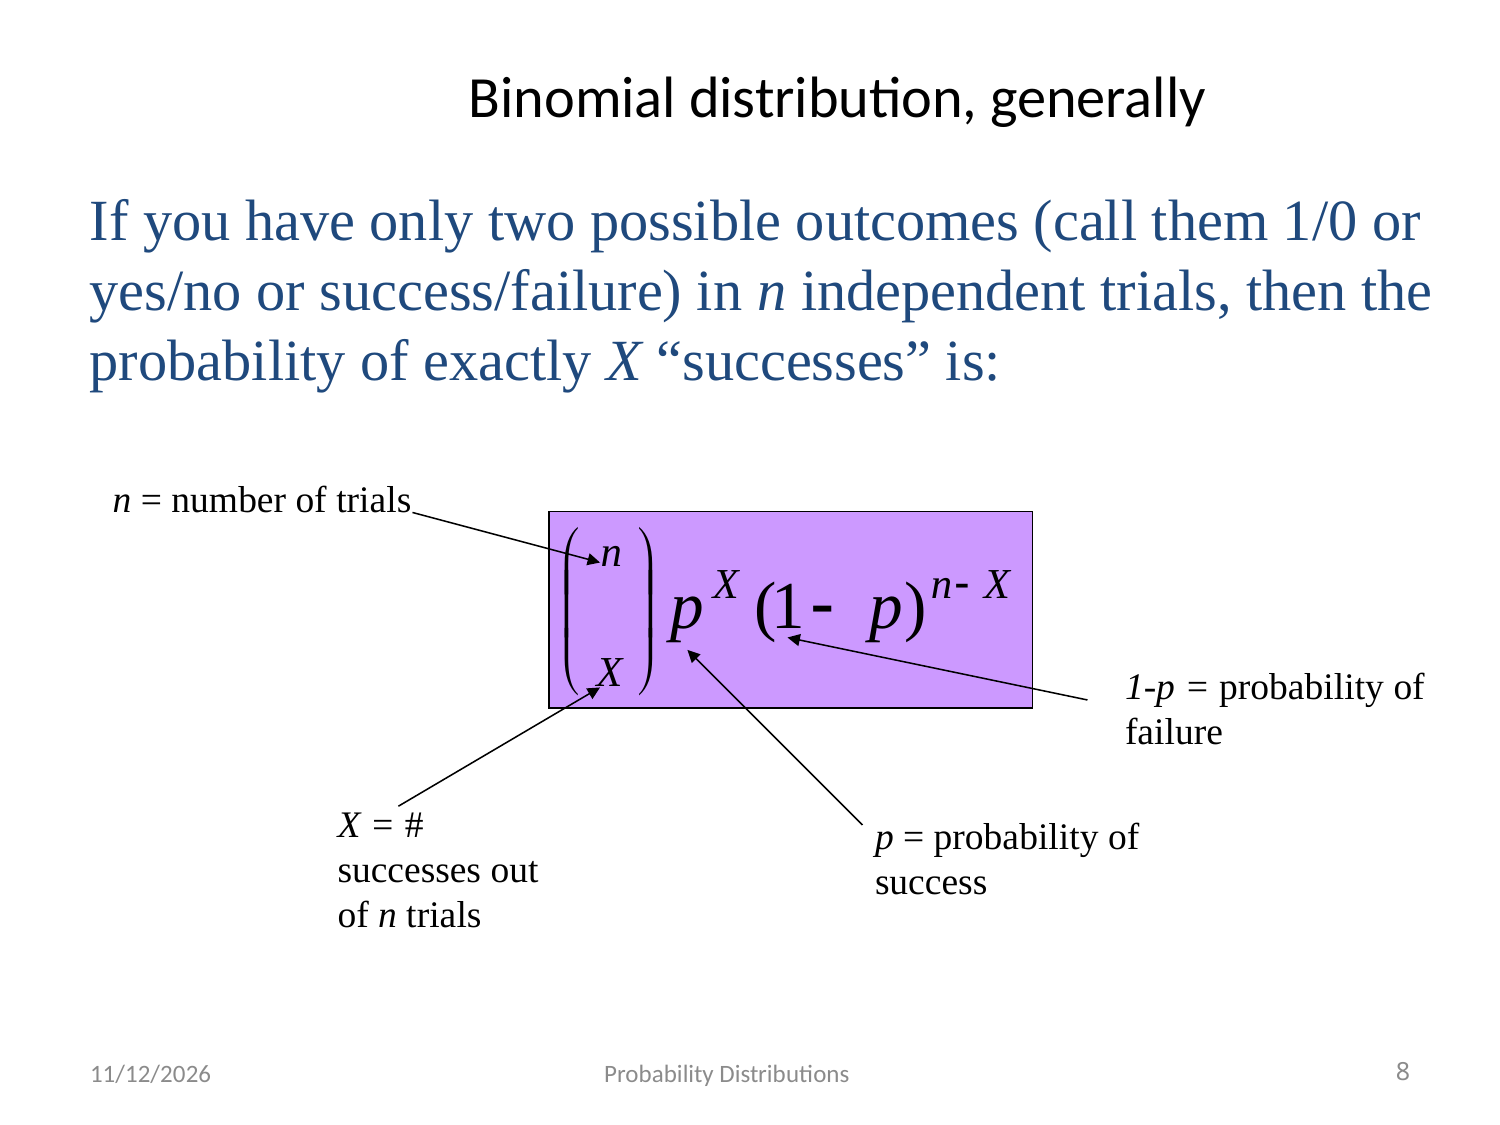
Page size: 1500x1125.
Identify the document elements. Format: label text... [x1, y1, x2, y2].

title Binomial distribution, generally [287, 50, 1388, 138]
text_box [112, 474, 601, 563]
footer Probability Distributions [512, 1042, 988, 1103]
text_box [687, 649, 1163, 901]
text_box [337, 687, 601, 988]
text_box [549, 512, 1033, 708]
text_box If you have only two possible outcomes (call them 1/0 or yes/no or success/failure) in n independent trials, then the probability of exactly X “successes” is: [75, 174, 1450, 393]
slide_number 8 [1074, 1042, 1425, 1103]
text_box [787, 637, 1500, 863]
slide_number 31-May-18 [75, 1042, 425, 1103]
